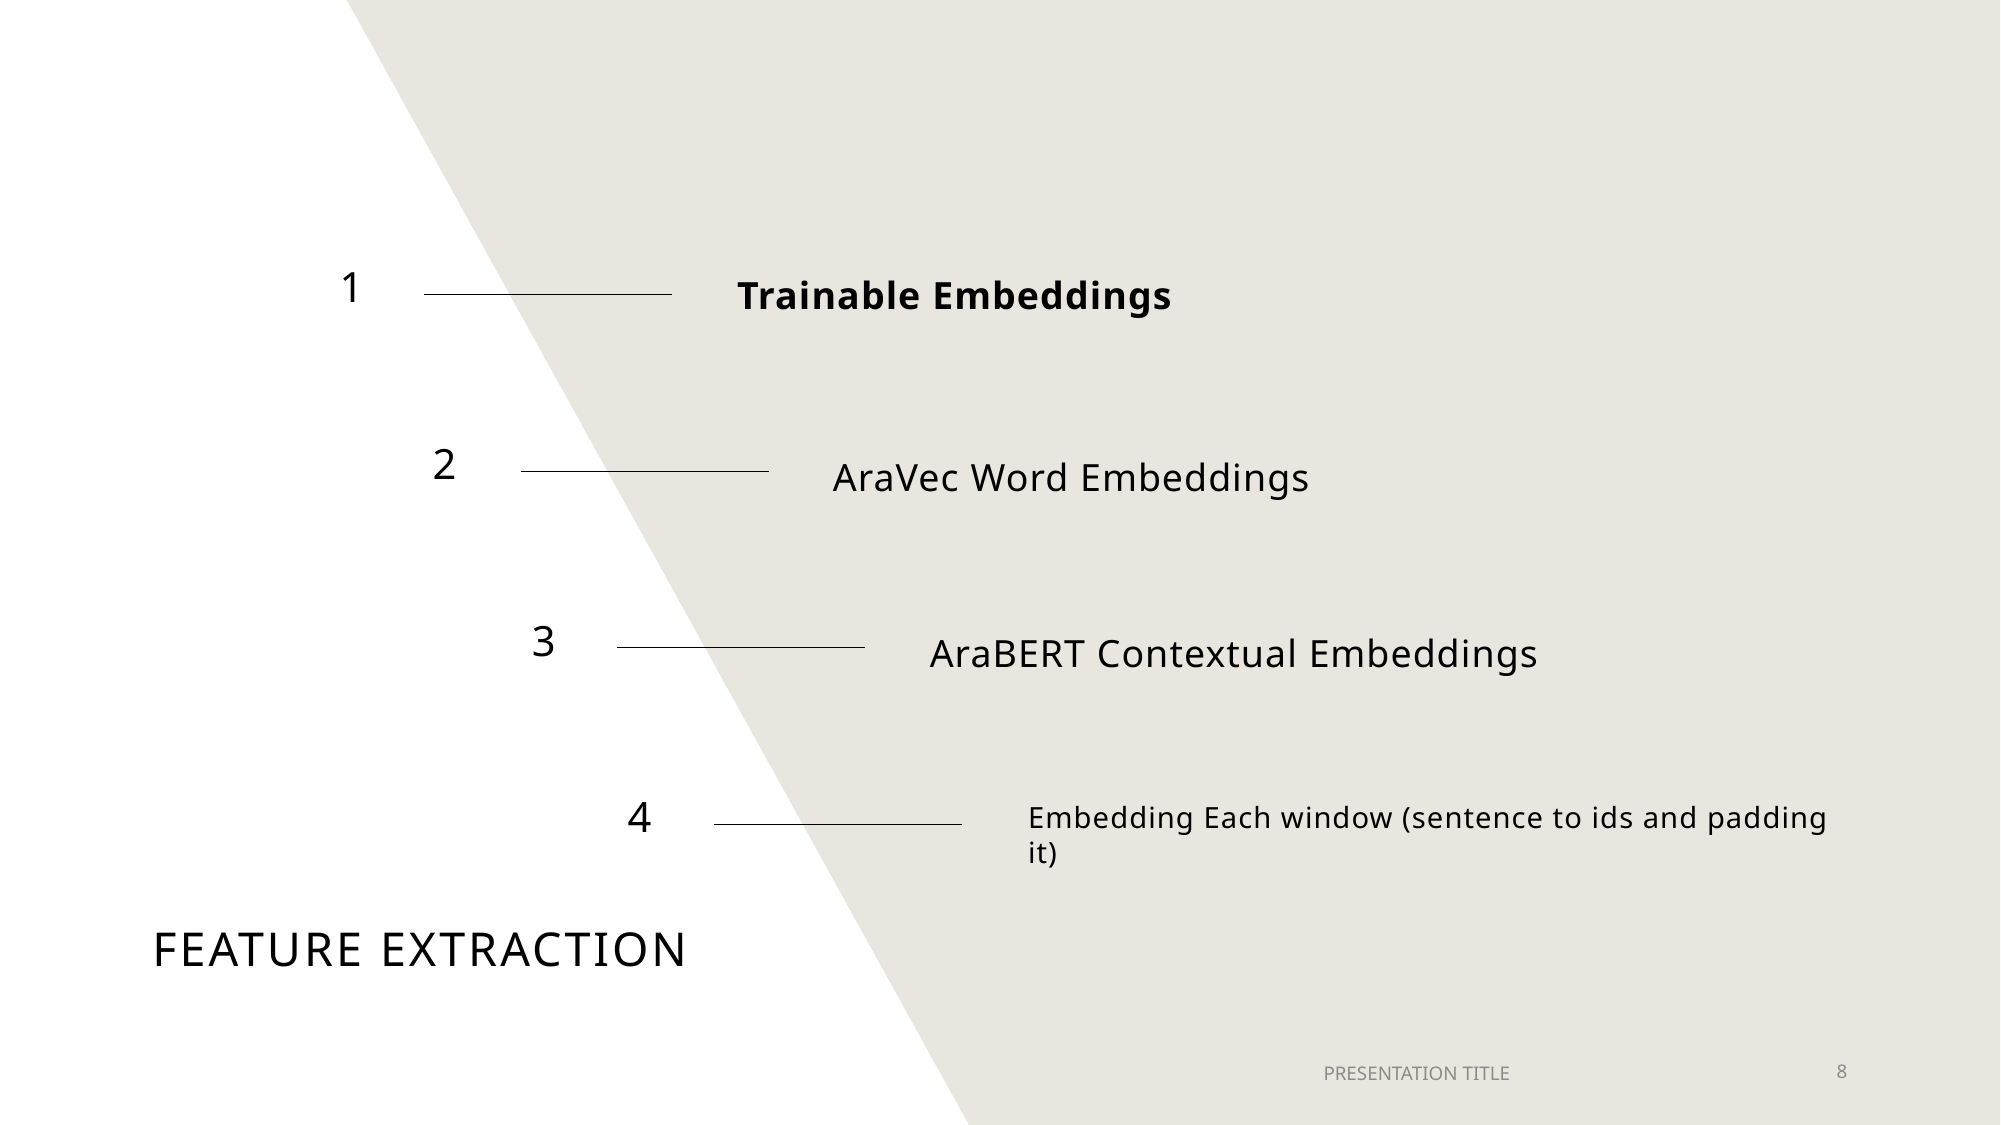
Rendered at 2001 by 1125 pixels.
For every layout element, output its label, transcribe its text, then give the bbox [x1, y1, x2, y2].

list Embedding Each window (sentence to ids and padding it) [1013, 791, 1851, 958]
footer PRESENTATION TITLE [1107, 1042, 1727, 1103]
list AraVec Word Embeddings [817, 440, 1655, 606]
list 1 [27, 247, 379, 332]
list Trainable Embeddings [722, 264, 1559, 431]
list AraBERT Contextual Embeddings [914, 616, 1752, 782]
slide_number 8 [1773, 1042, 1863, 1103]
list 2 [120, 423, 472, 509]
list 3 [219, 600, 571, 685]
title Feature extraction [137, 903, 808, 1000]
list 4 [315, 777, 667, 862]
